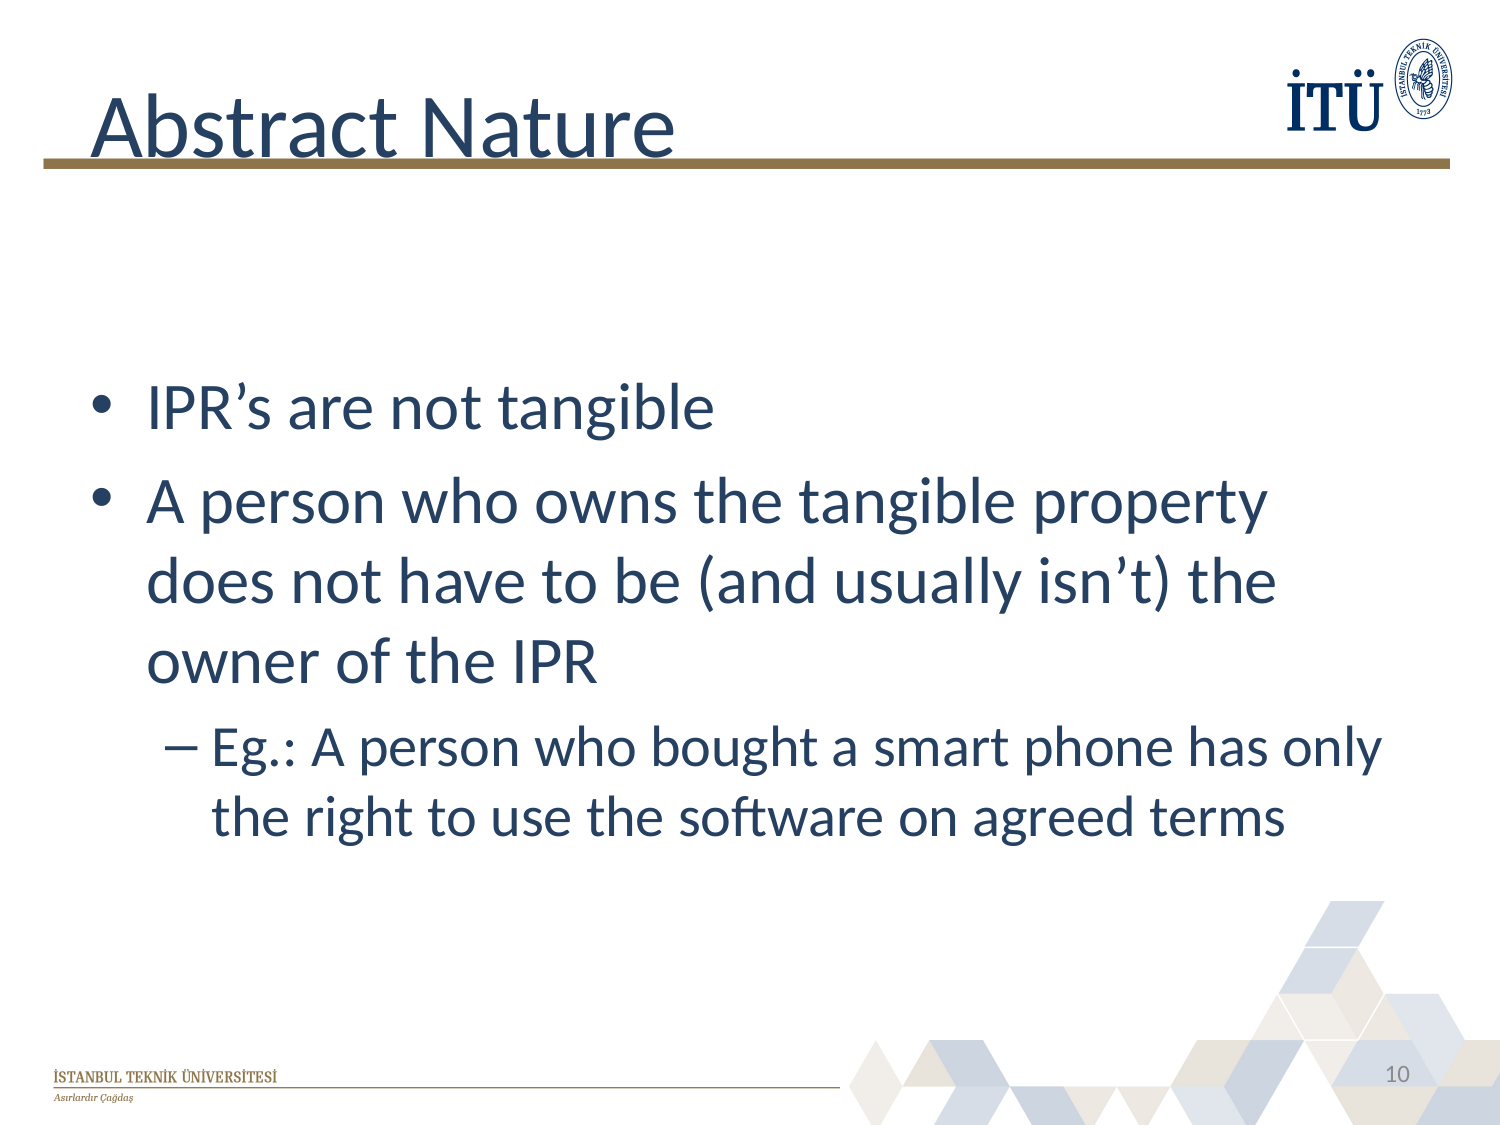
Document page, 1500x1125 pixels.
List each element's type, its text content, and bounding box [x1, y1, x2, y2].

picture [0, 0, 1500, 1125]
list IPR’s are not tangible A person who owns the tangible property does not have to be (and usually isn’t) the owner of the IPR Eg.: A person who bought a smart phone has only the right to use the software on agreed terms [75, 262, 1425, 1005]
slide_number 10 [1074, 1042, 1425, 1103]
title Abstract Nature [75, 45, 1425, 197]
